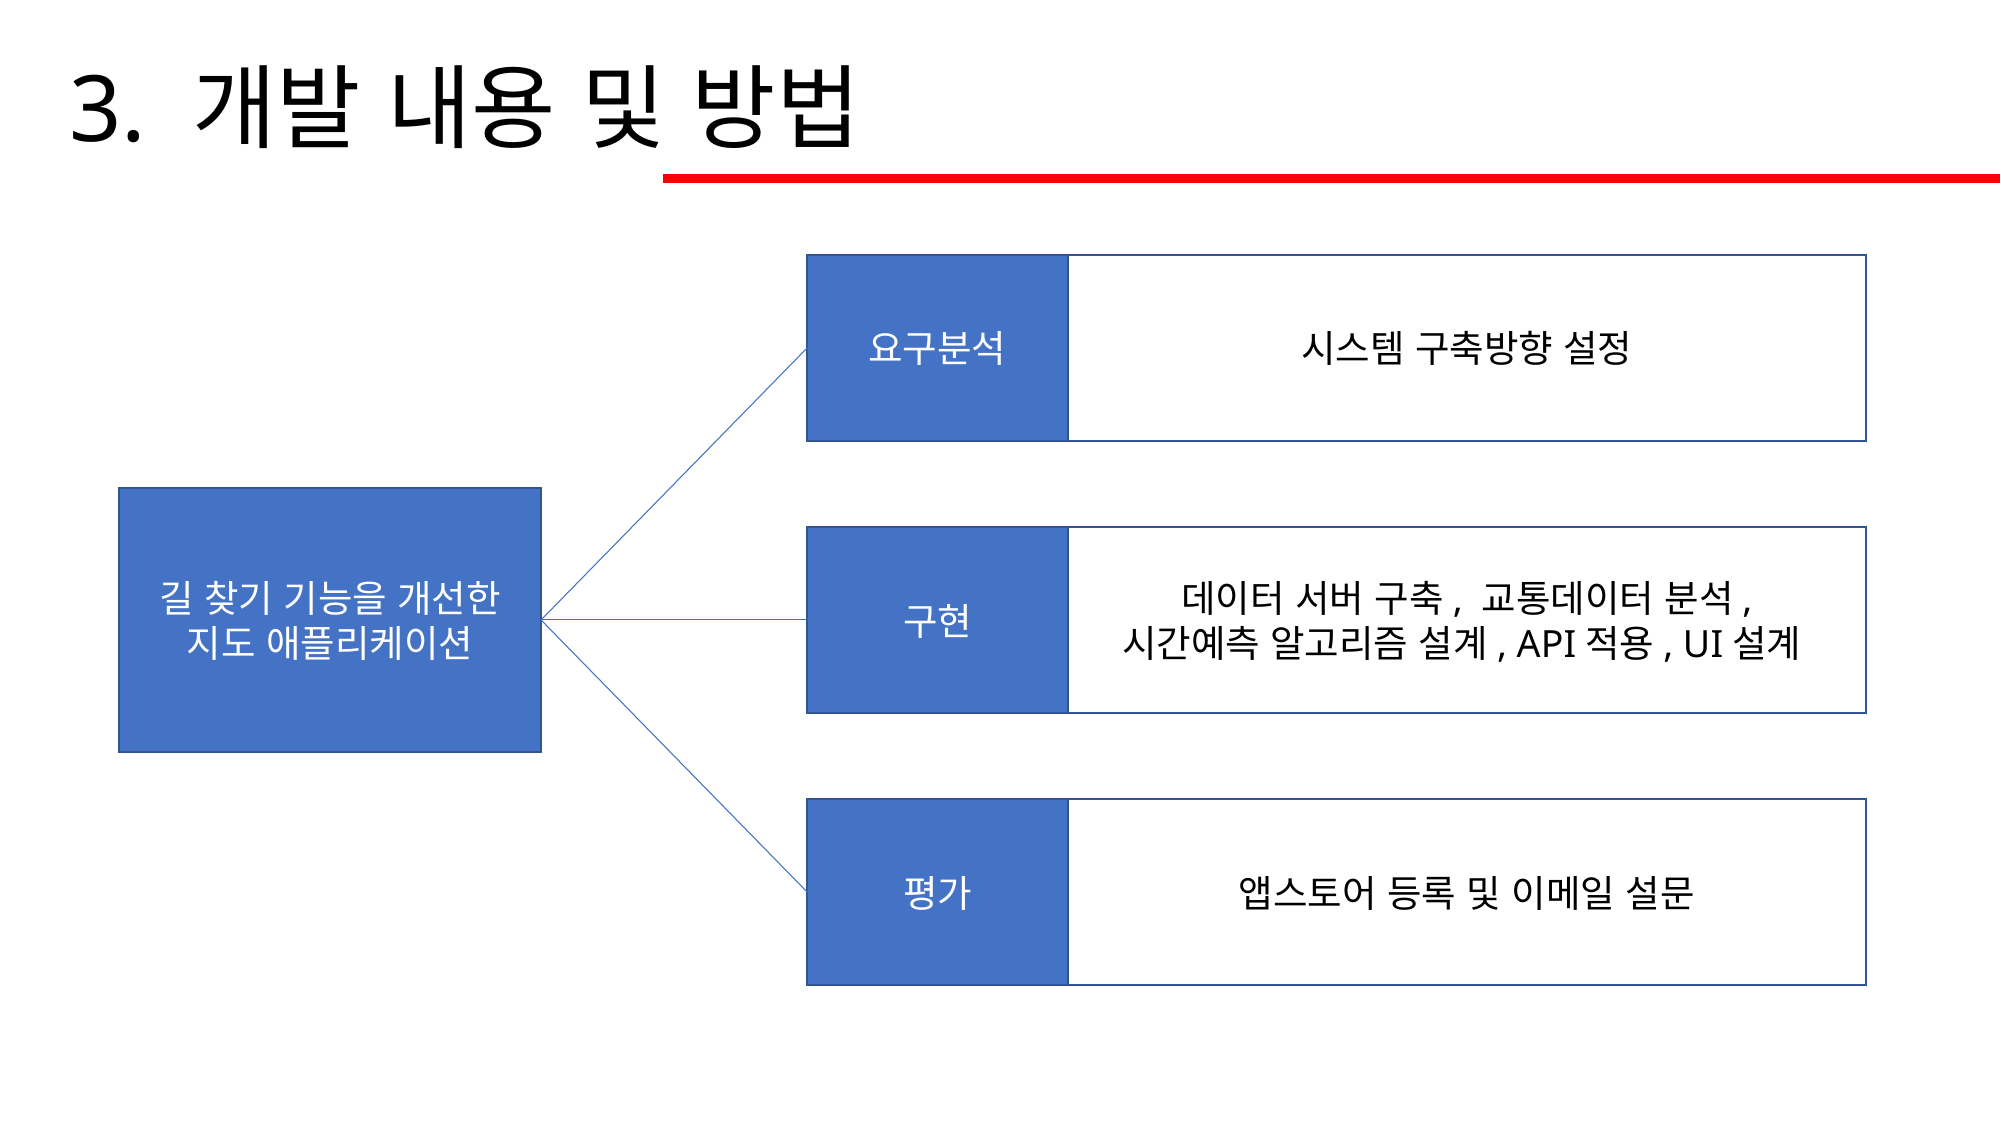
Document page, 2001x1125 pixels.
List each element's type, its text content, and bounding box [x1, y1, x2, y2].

text_box 평가 [806, 798, 1067, 986]
text_box 3. 개발 내용 및 방법 [54, 42, 1498, 168]
text_box 길 찾기 기능을 개선한 지도 애플리케이션 [118, 487, 541, 753]
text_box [541, 347, 808, 619]
text_box 데이터 서버 구축, 교통데이터 분석, 시간예측 알고리즘 설계, API적용, UI설계 [1067, 526, 1867, 714]
text_box 앱스토어 등록 및 이메일 설문 [1067, 798, 1867, 986]
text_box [541, 619, 808, 893]
text_box 시스템 구축방향 설정 [1067, 254, 1867, 442]
text_box 요구분석 [806, 254, 1067, 442]
text_box 구현 [808, 526, 1067, 714]
